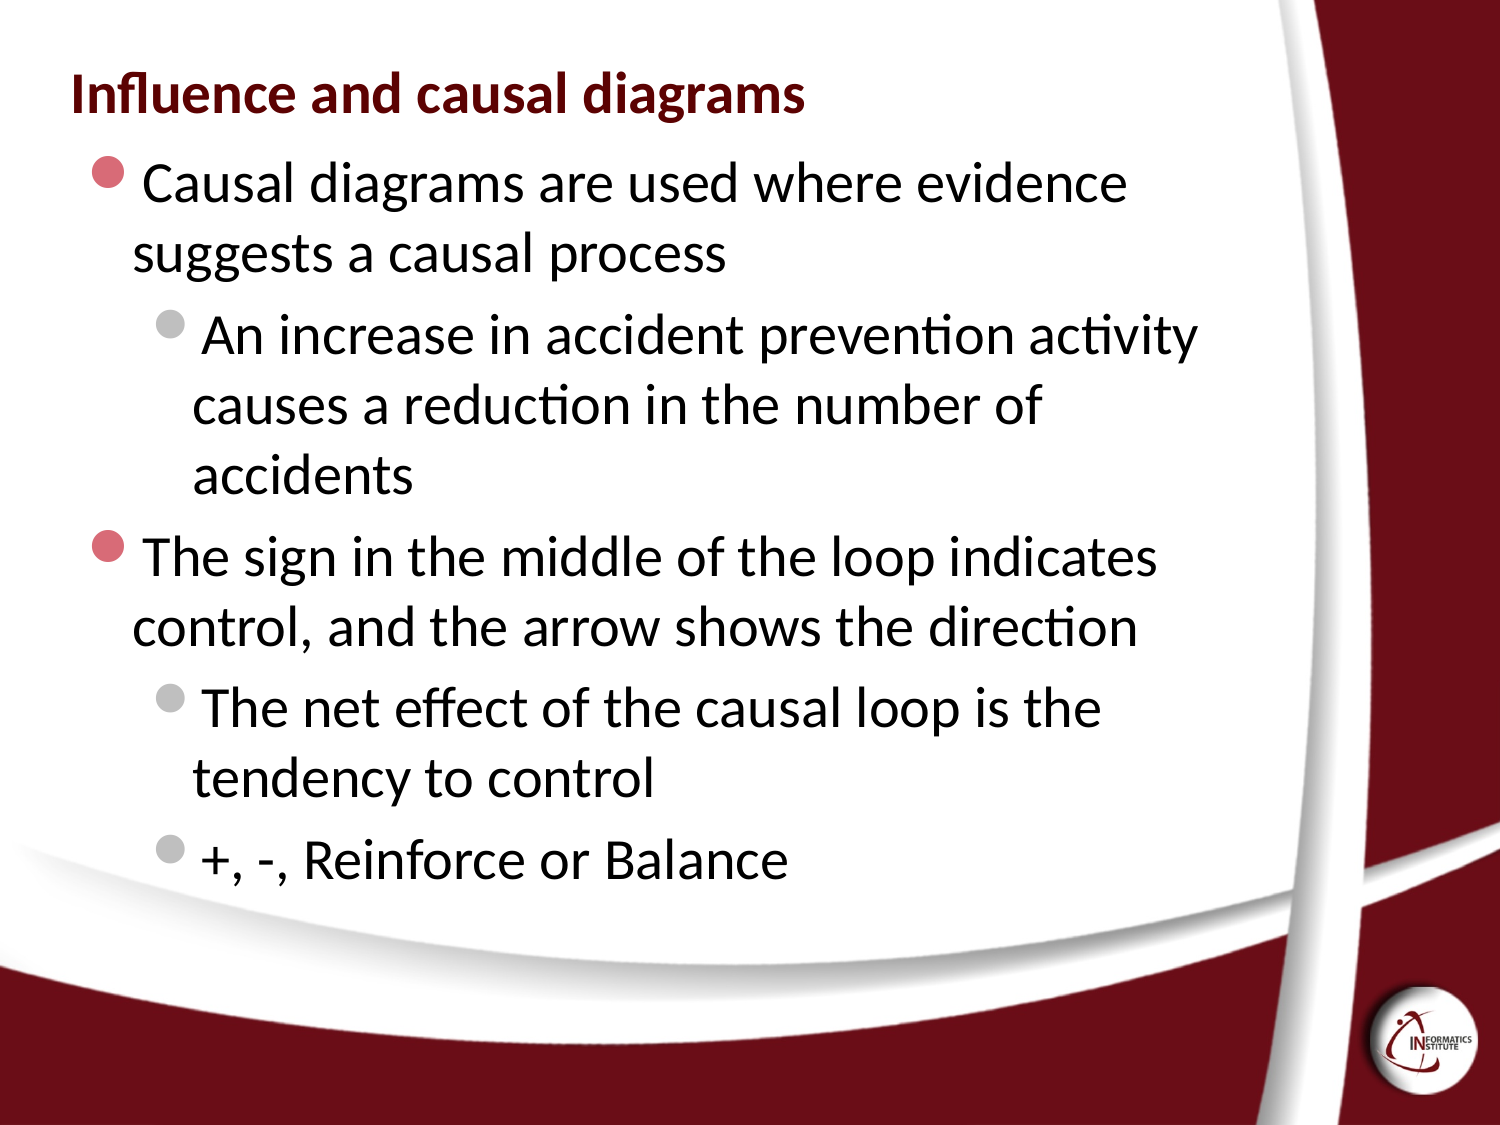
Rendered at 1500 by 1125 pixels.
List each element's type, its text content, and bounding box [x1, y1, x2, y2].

list Causal diagrams are used where evidence suggests a causal process An increase in accident prevention activity causes a reduction in the number of accidents The sign in the middle of the loop indicates control, and the arrow shows the direction The net effect of the causal loop is the tendency to control +, -, Reinforce or Balance [72, 137, 1287, 965]
picture [0, 0, 1500, 1125]
title Influence and causal diagrams [70, 46, 1285, 126]
